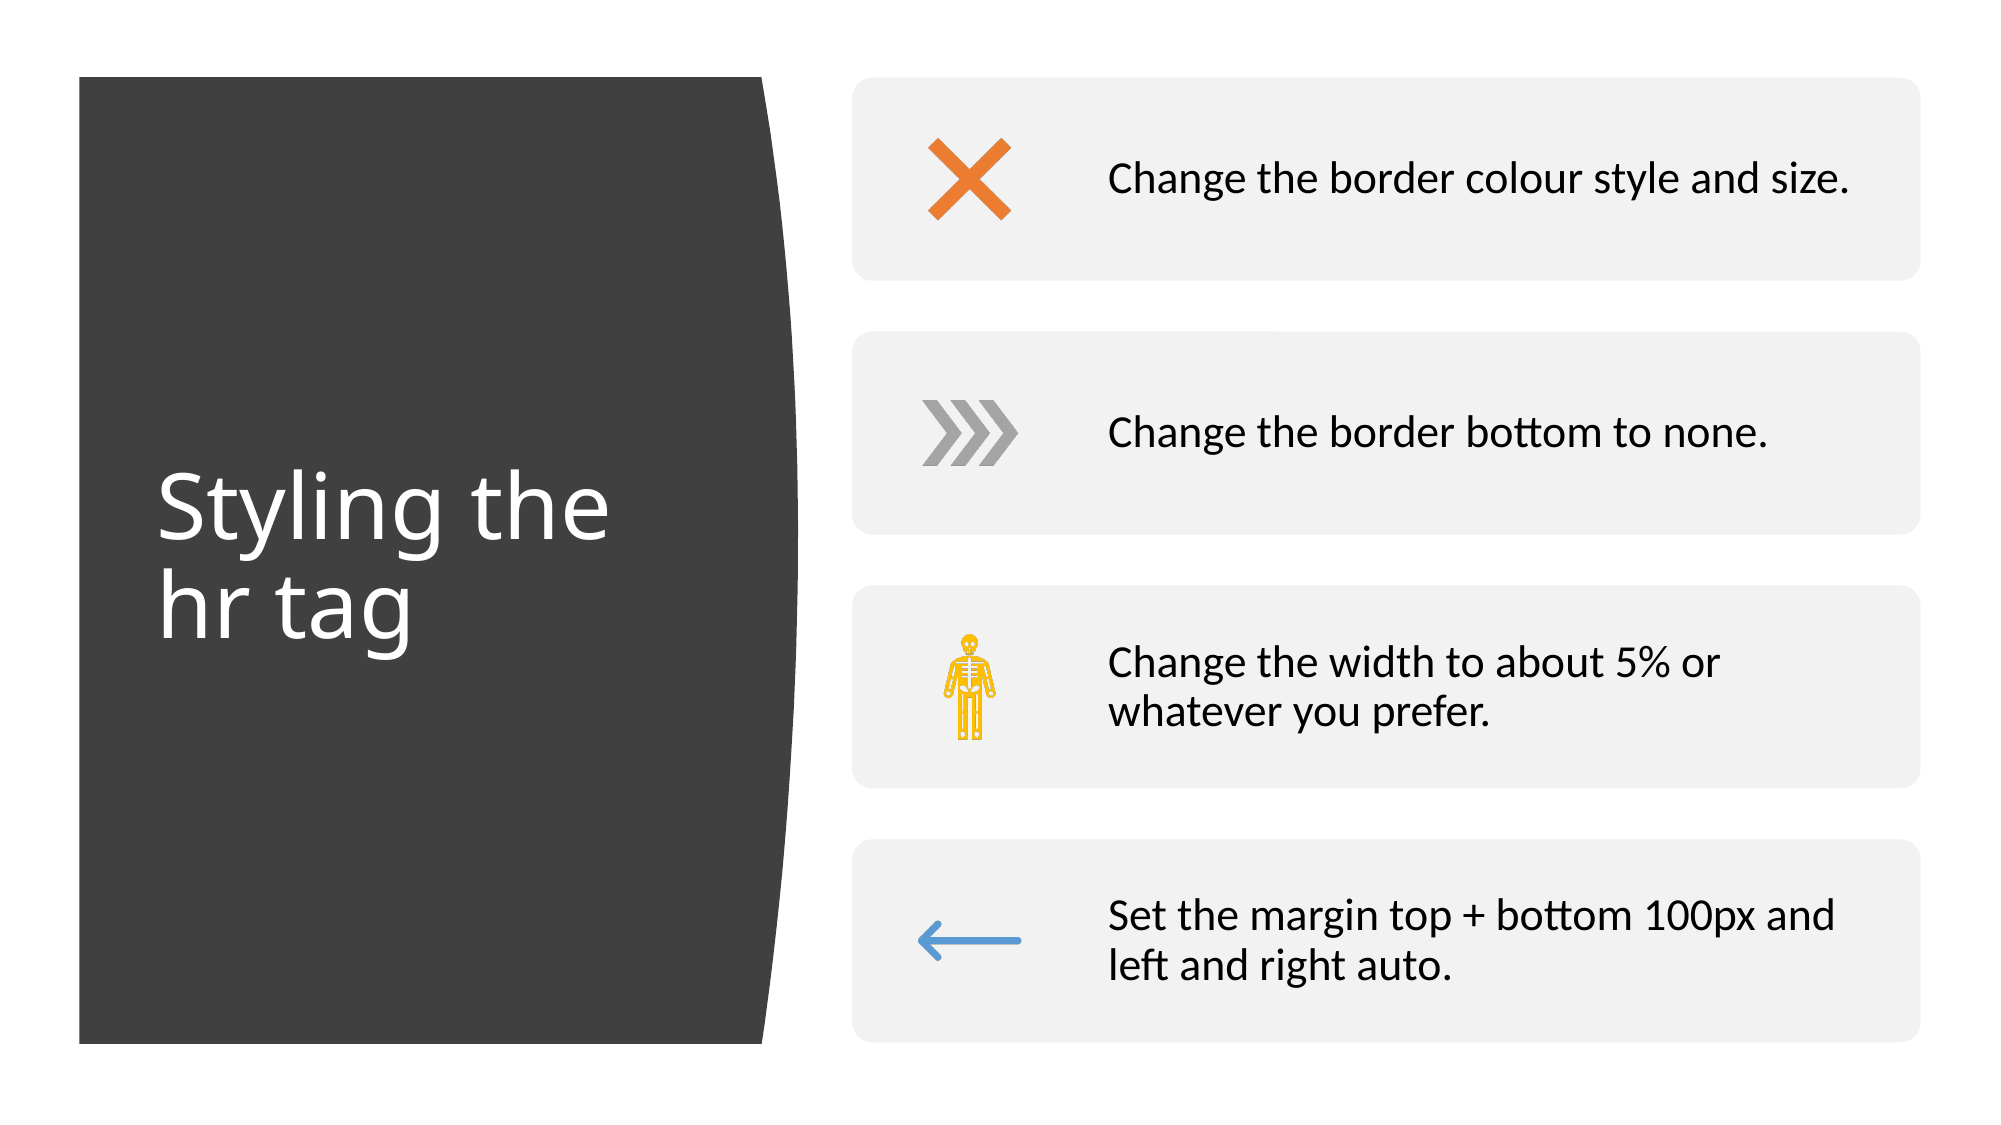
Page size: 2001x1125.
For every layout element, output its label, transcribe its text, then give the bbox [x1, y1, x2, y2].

text_box [78, 76, 800, 1045]
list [852, 77, 1921, 1043]
title Styling the hr tag [141, 166, 702, 953]
